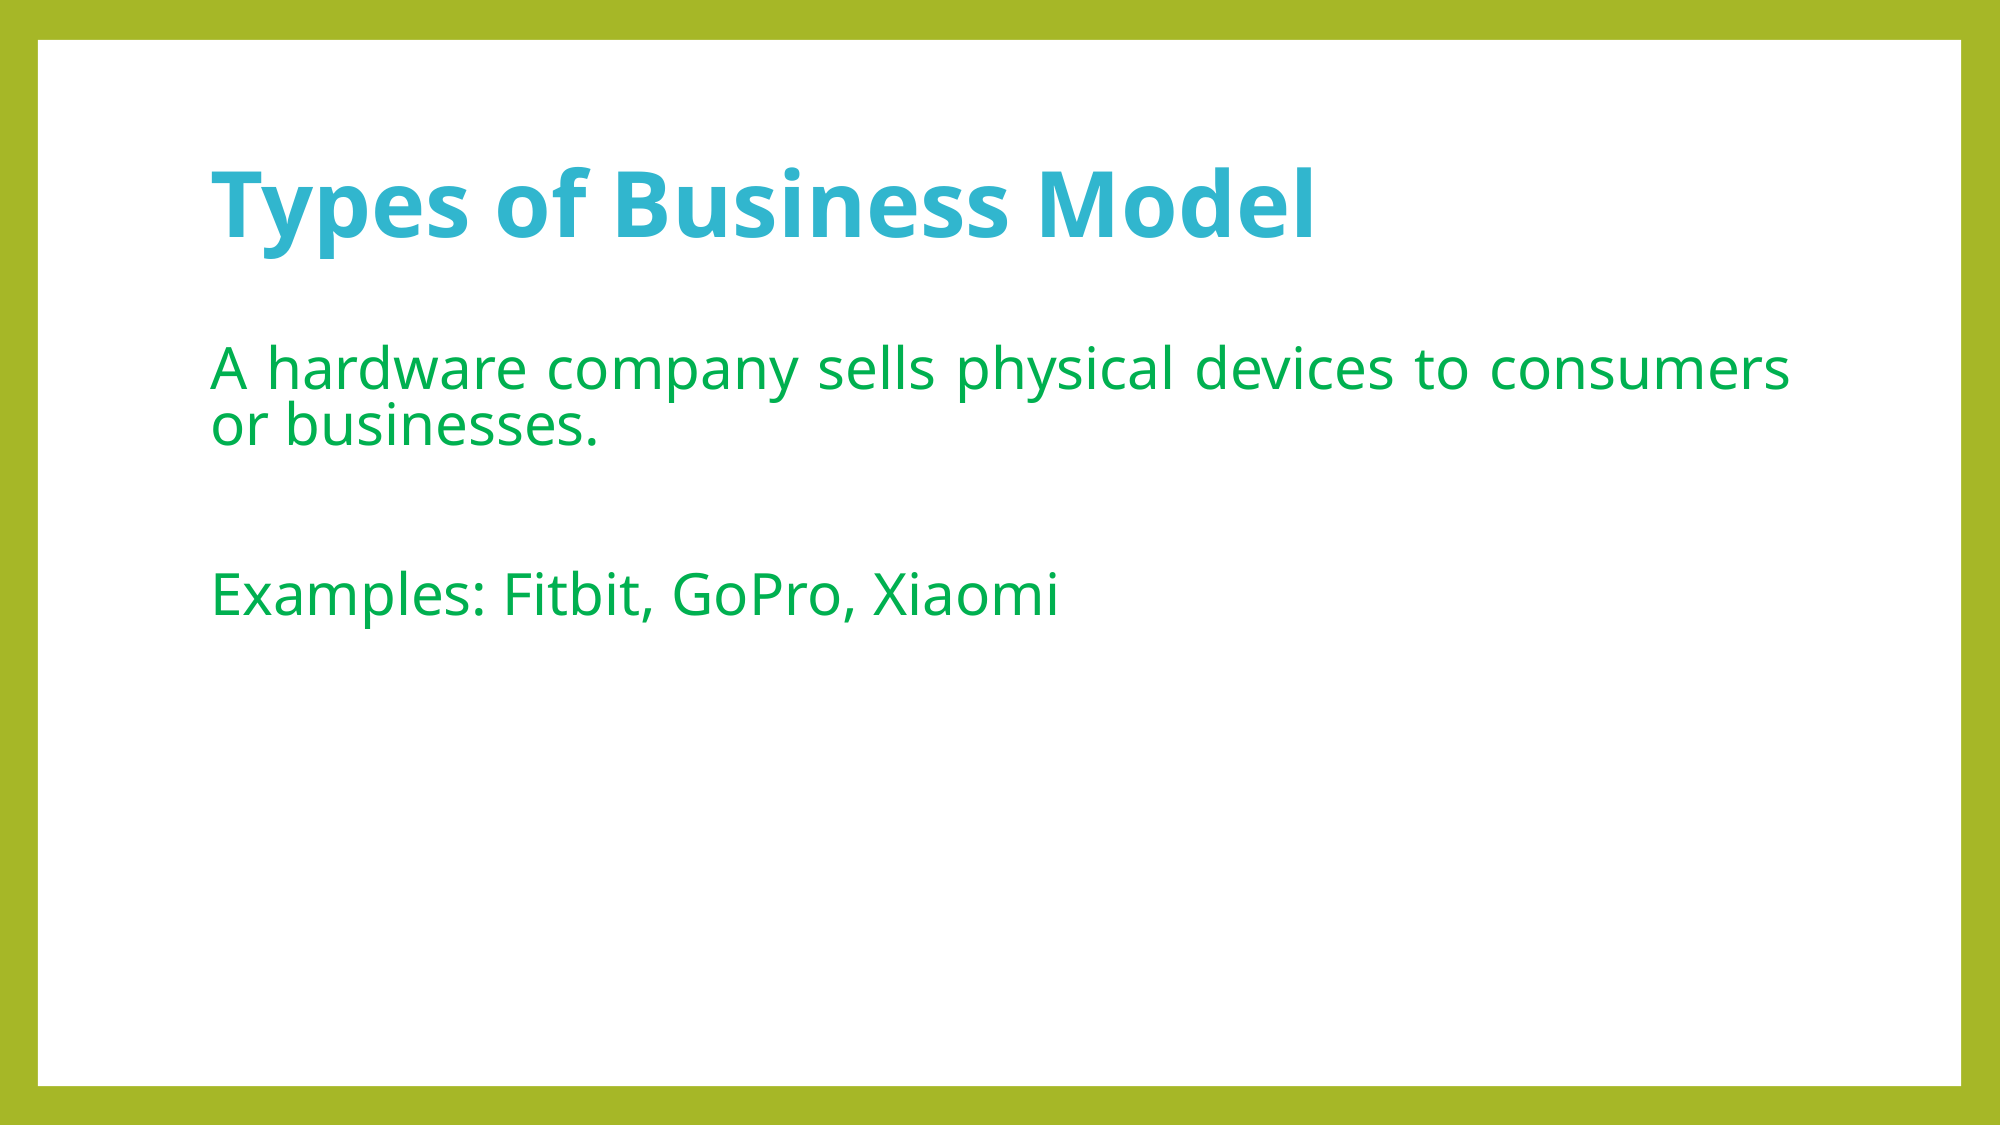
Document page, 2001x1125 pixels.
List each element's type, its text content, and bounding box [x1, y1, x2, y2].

title Types of Business Model [187, 99, 1808, 323]
list A hardware company sells physical devices to consumers or businesses. Examples: Fitbit, GoPro, Xiaomi [187, 337, 1808, 1000]
